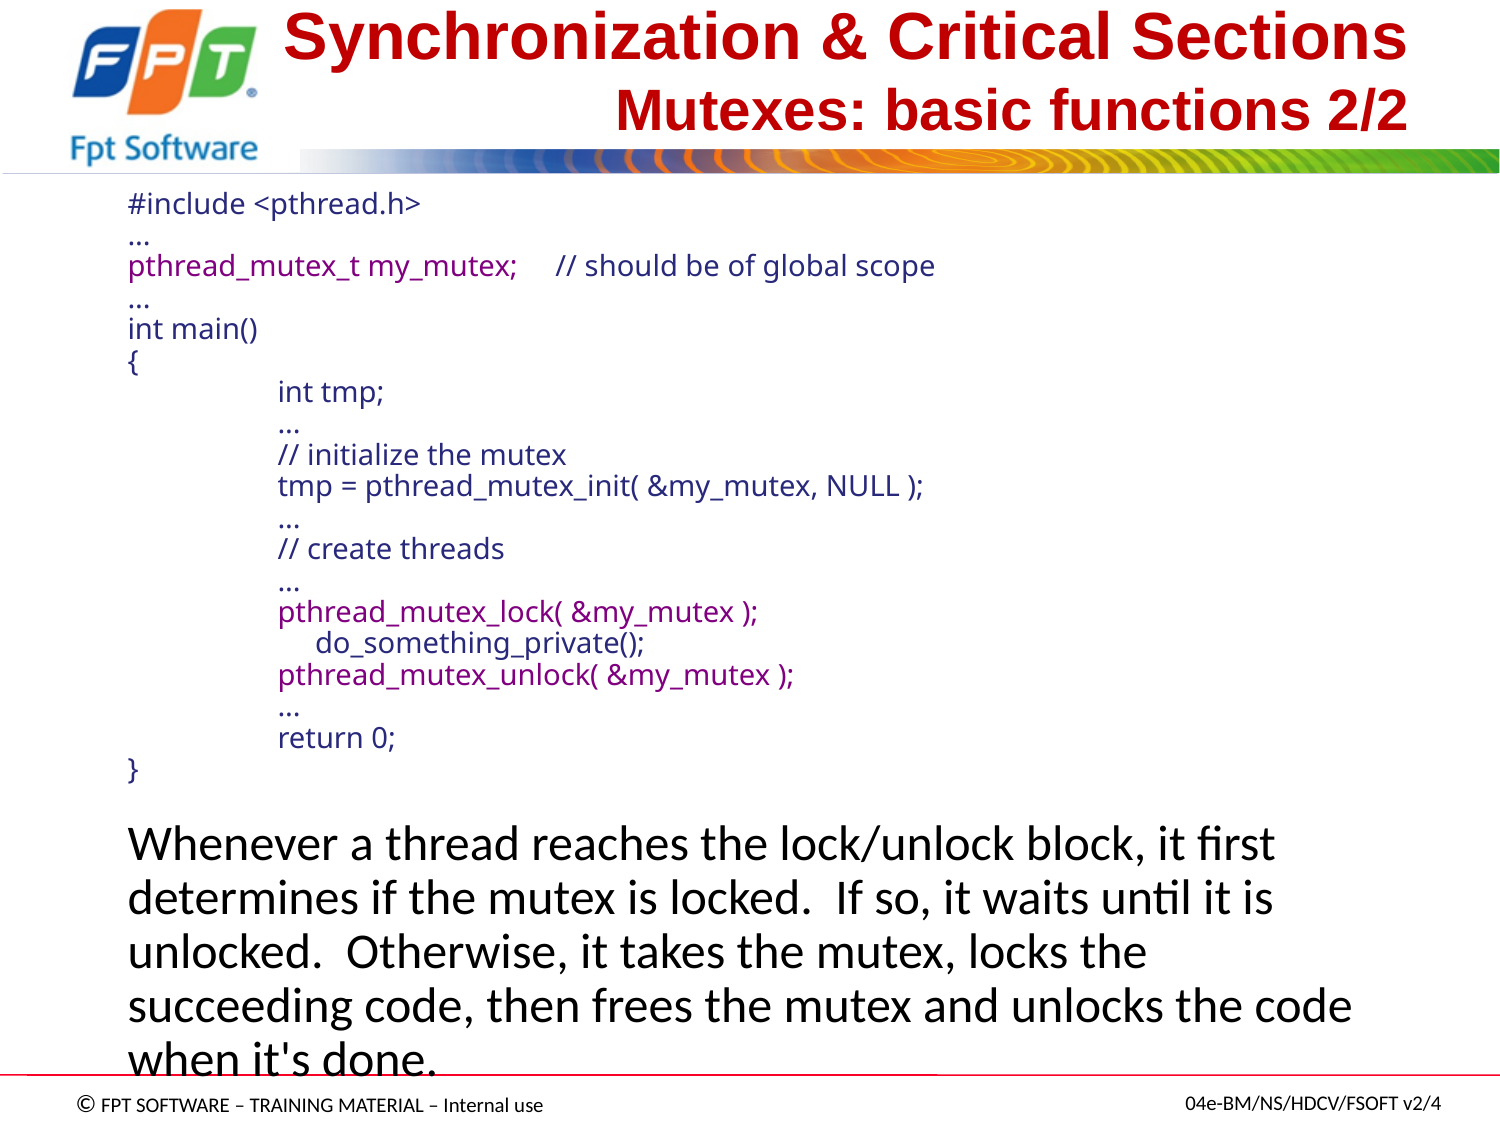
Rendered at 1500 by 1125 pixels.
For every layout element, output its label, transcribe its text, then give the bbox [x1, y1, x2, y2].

picture [0, 8, 1500, 300]
text_box #include <pthread.h> ... pthread_mutex_t my_mutex; // should be of global scope ... int main() { int tmp; ... // initialize the mutex tmp = pthread_mutex_init( &my_mutex, NULL ); ... // create threads ... pthread_mutex_lock( &my_mutex ); do_something_private(); pthread_mutex_unlock( &my_mutex ); ... return 0; } Whenever a thread reaches the lock/unlock block, it first determines if the mutex is locked. If so, it waits until it is unlocked. Otherwise, it takes the mutex, locks the succeeding code, then frees the mutex and unlocks the code when it's done. [112, 181, 1388, 1094]
title Synchronization & Critical Sections Mutexes: basic functions 2/2 [74, 0, 1426, 151]
